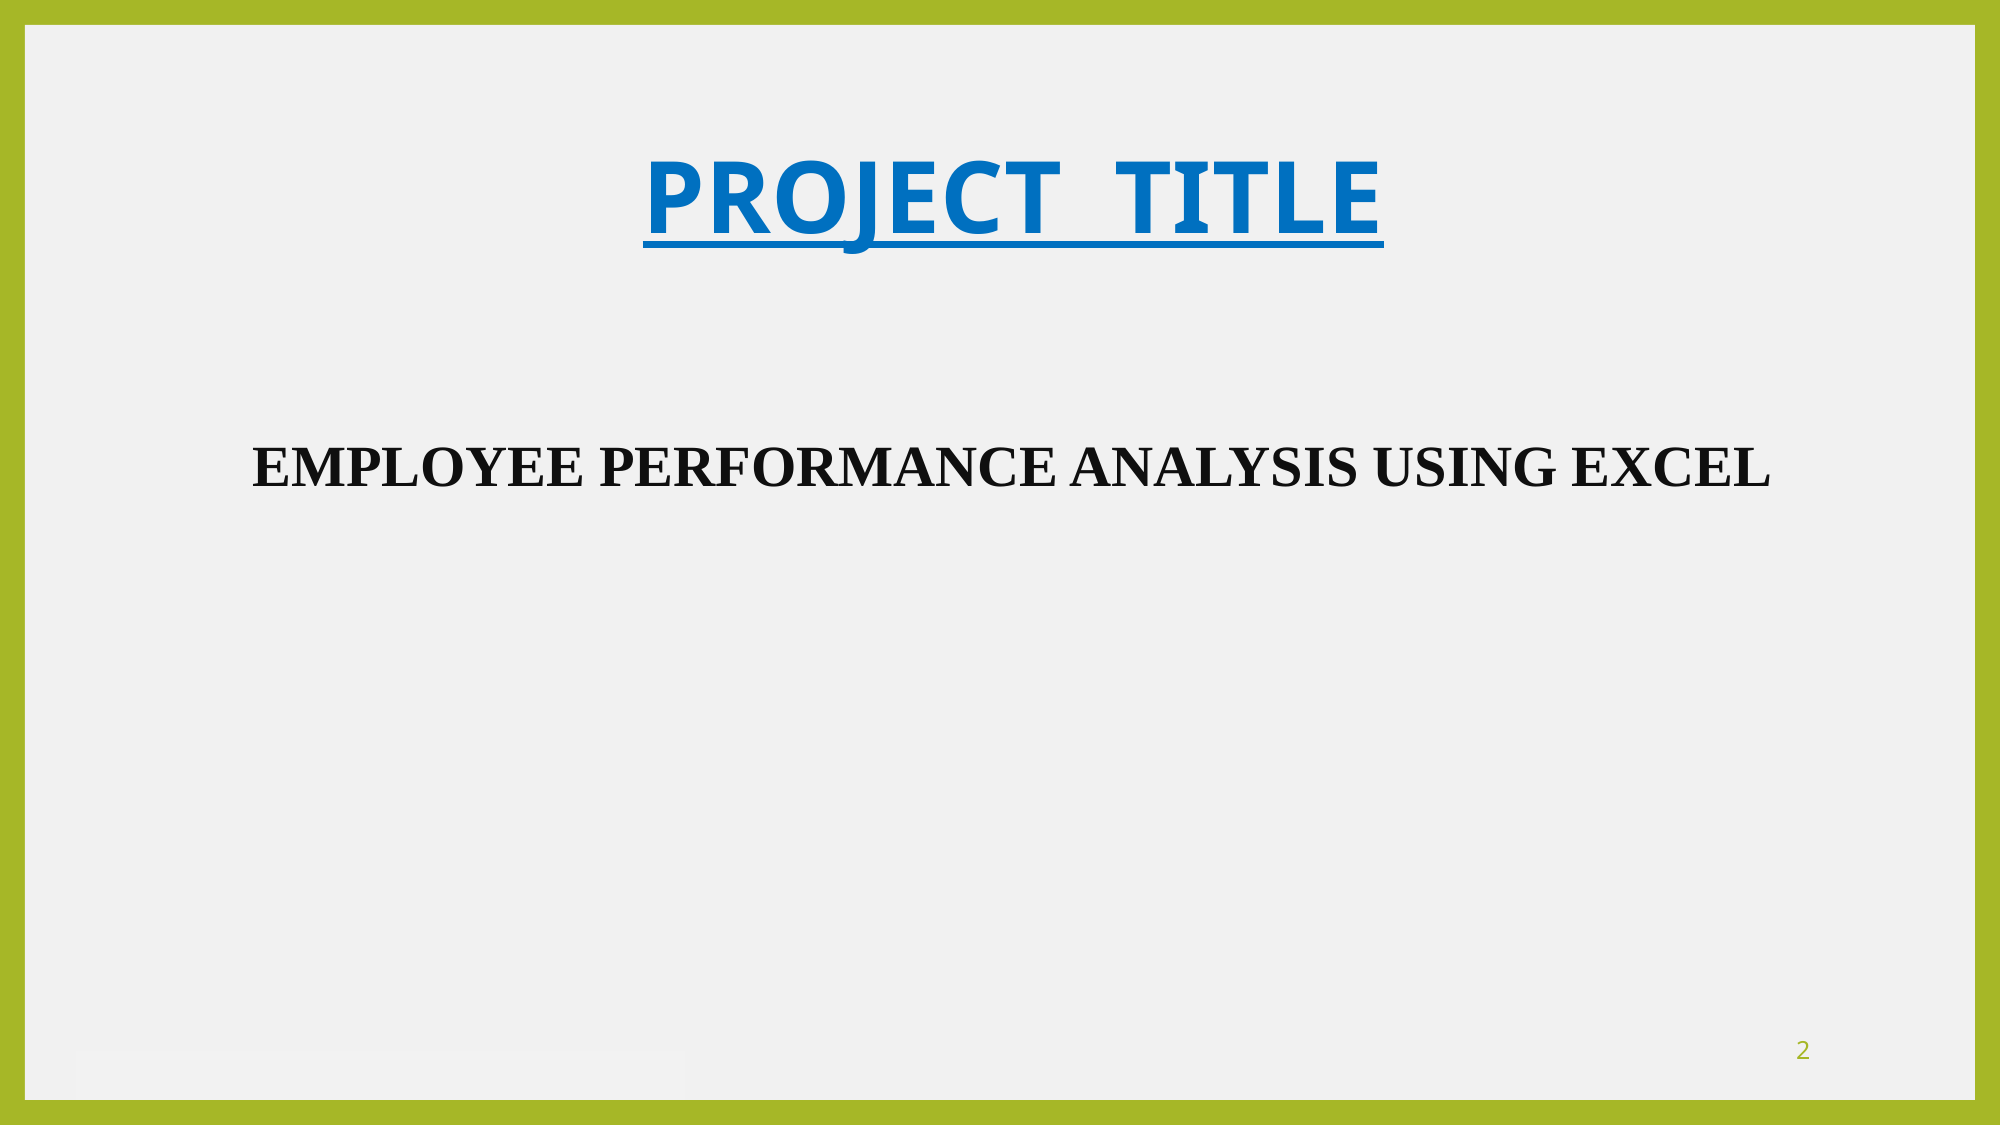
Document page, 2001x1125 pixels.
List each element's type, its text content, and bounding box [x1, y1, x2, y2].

text_box [24, 24, 1975, 1100]
slide_number 2 [1530, 724, 1811, 1125]
text_box EMPLOYEE PERFORMANCE ANALYSIS USING EXCEL [237, 331, 1836, 506]
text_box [76, 1051, 685, 1101]
title PROJECT TITLE [121, 96, 1489, 287]
